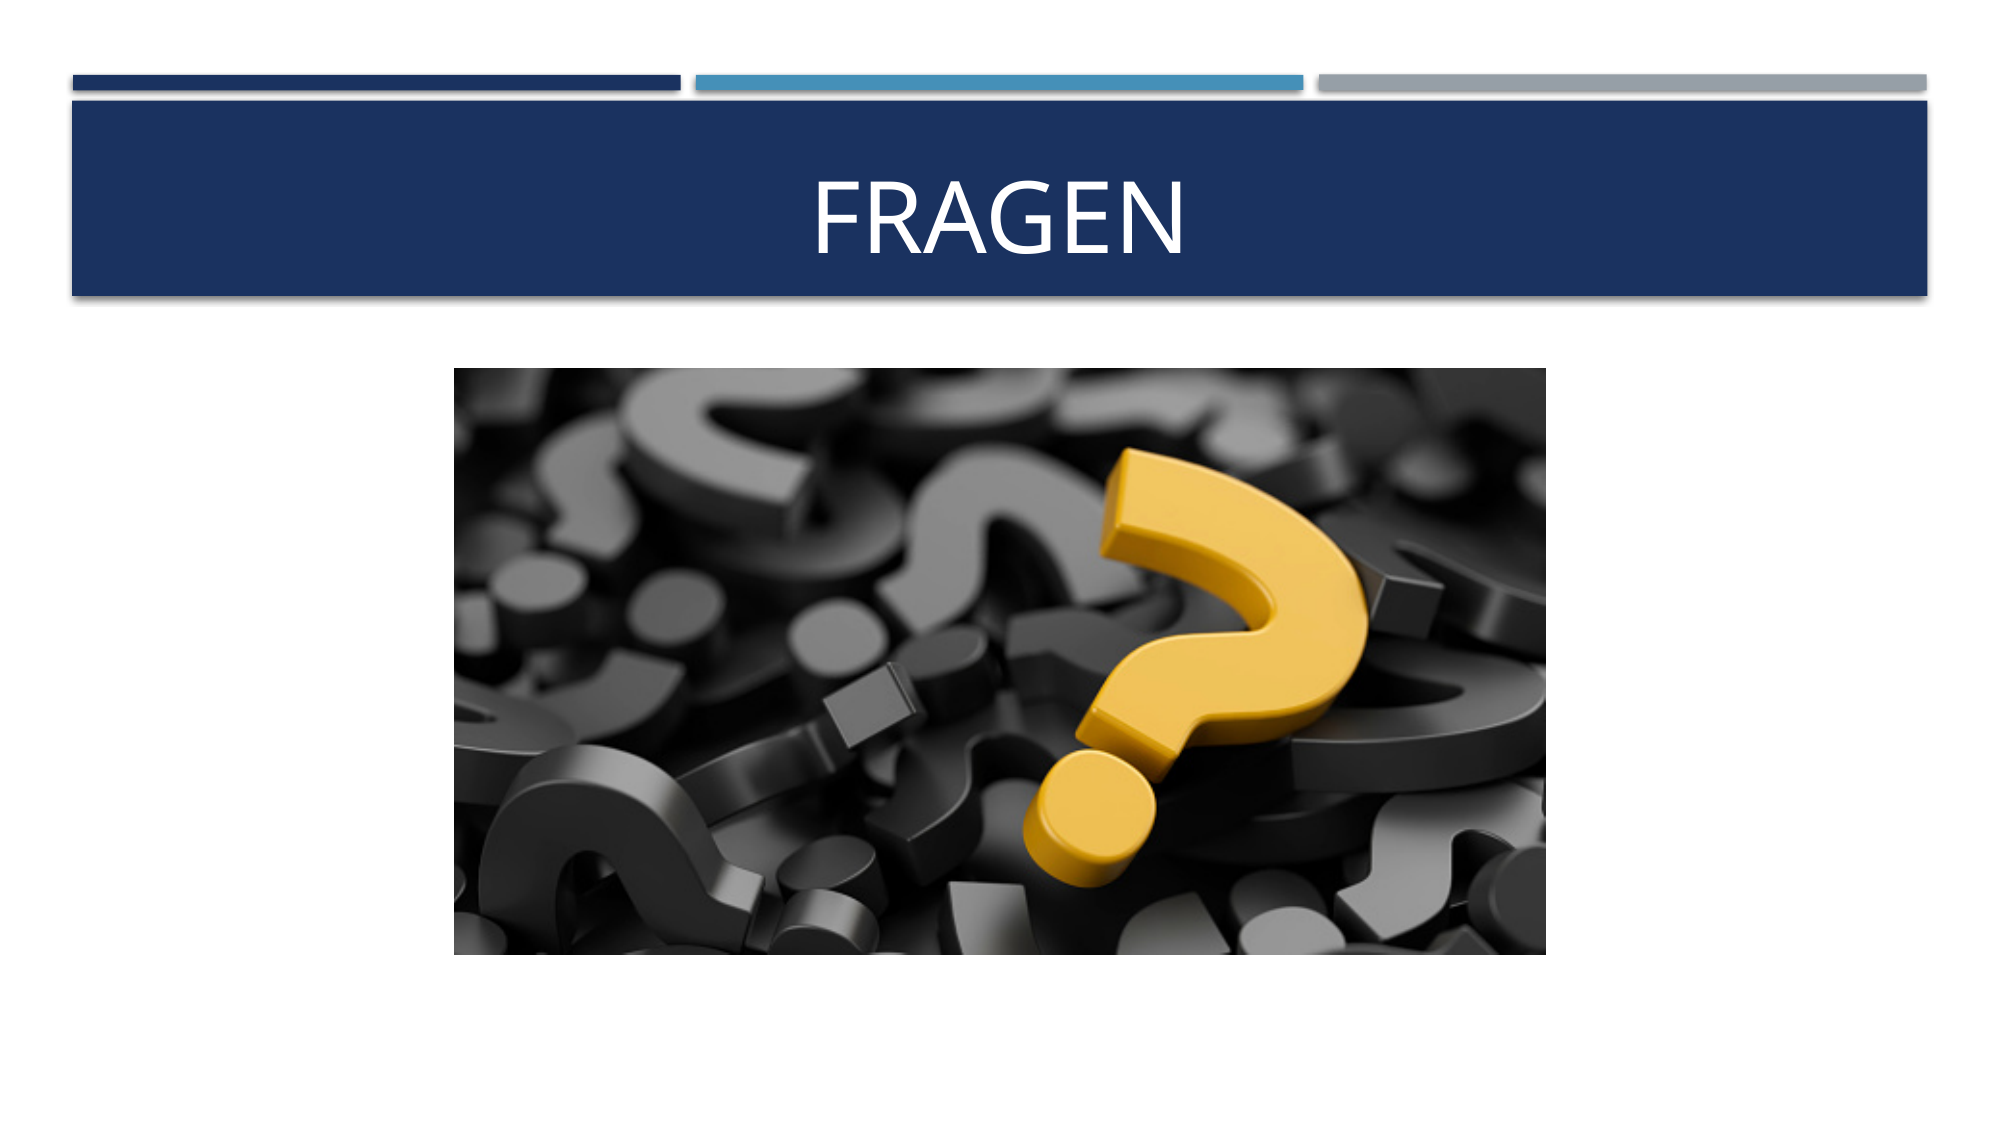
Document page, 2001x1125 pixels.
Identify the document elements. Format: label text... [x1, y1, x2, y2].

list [454, 367, 1546, 956]
title Fragen [95, 115, 1905, 282]
